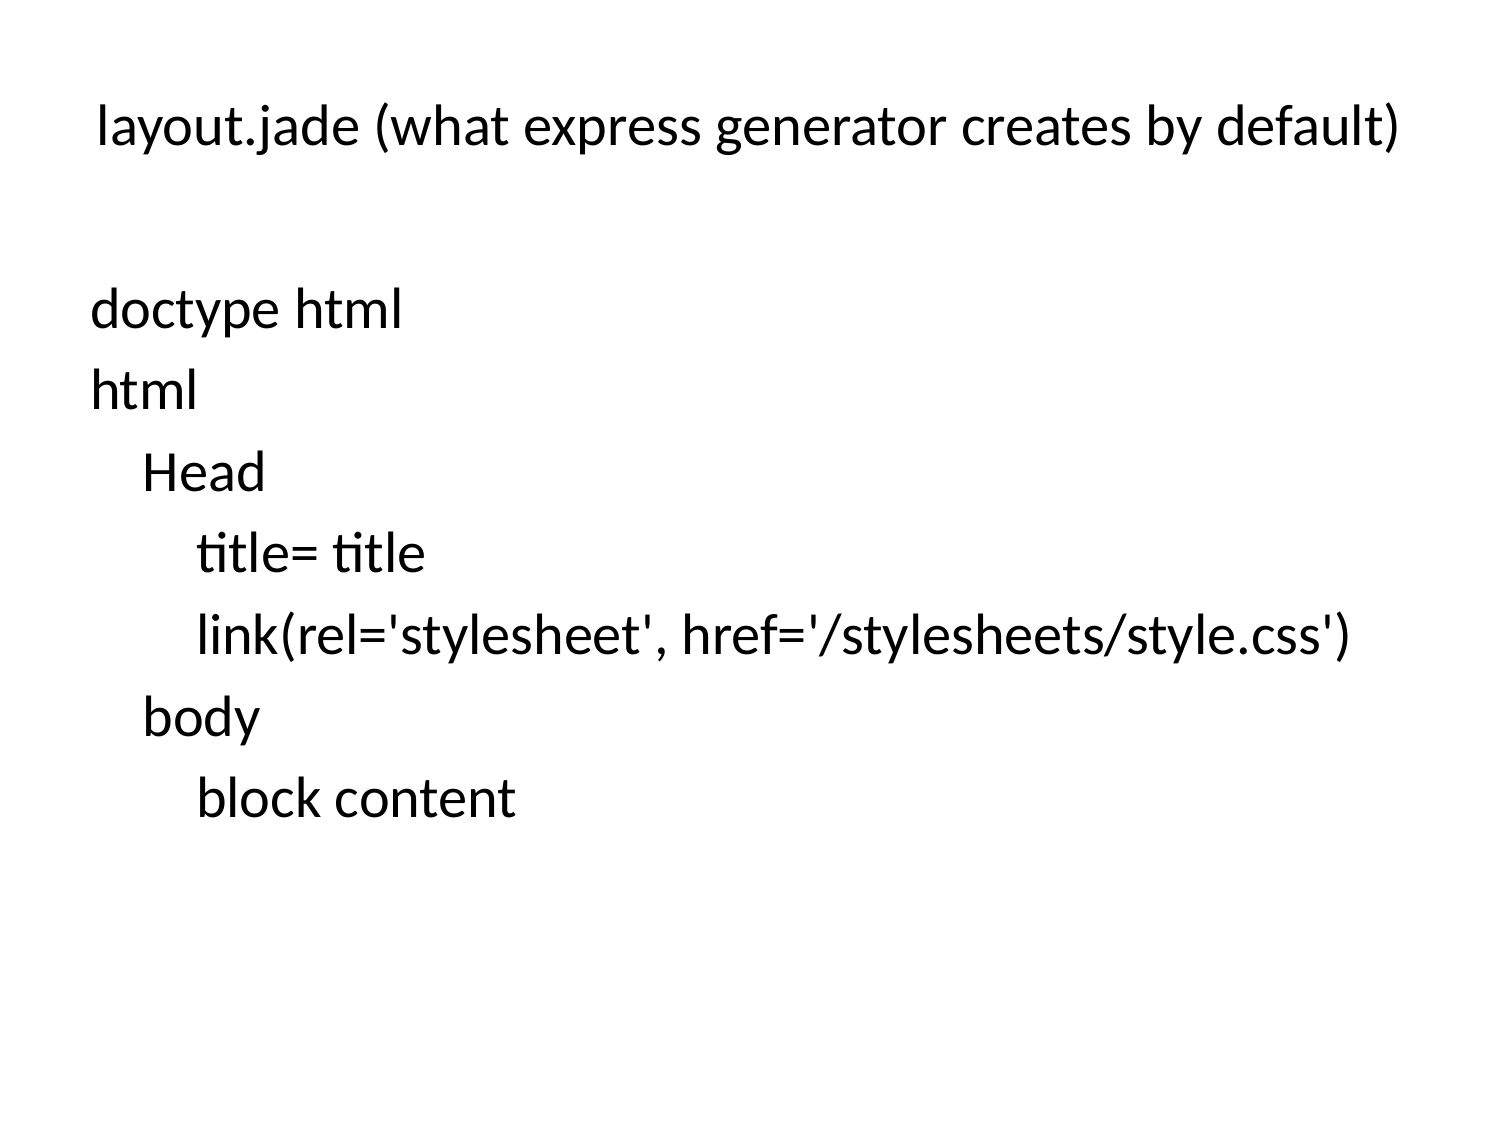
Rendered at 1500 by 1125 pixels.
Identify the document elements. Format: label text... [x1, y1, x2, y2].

list doctype html html Head title= title link(rel='stylesheet', href='/stylesheets/style.css') body block content [75, 262, 1425, 1005]
title layout.jade (what express generator creates by default) [75, 45, 1425, 200]
